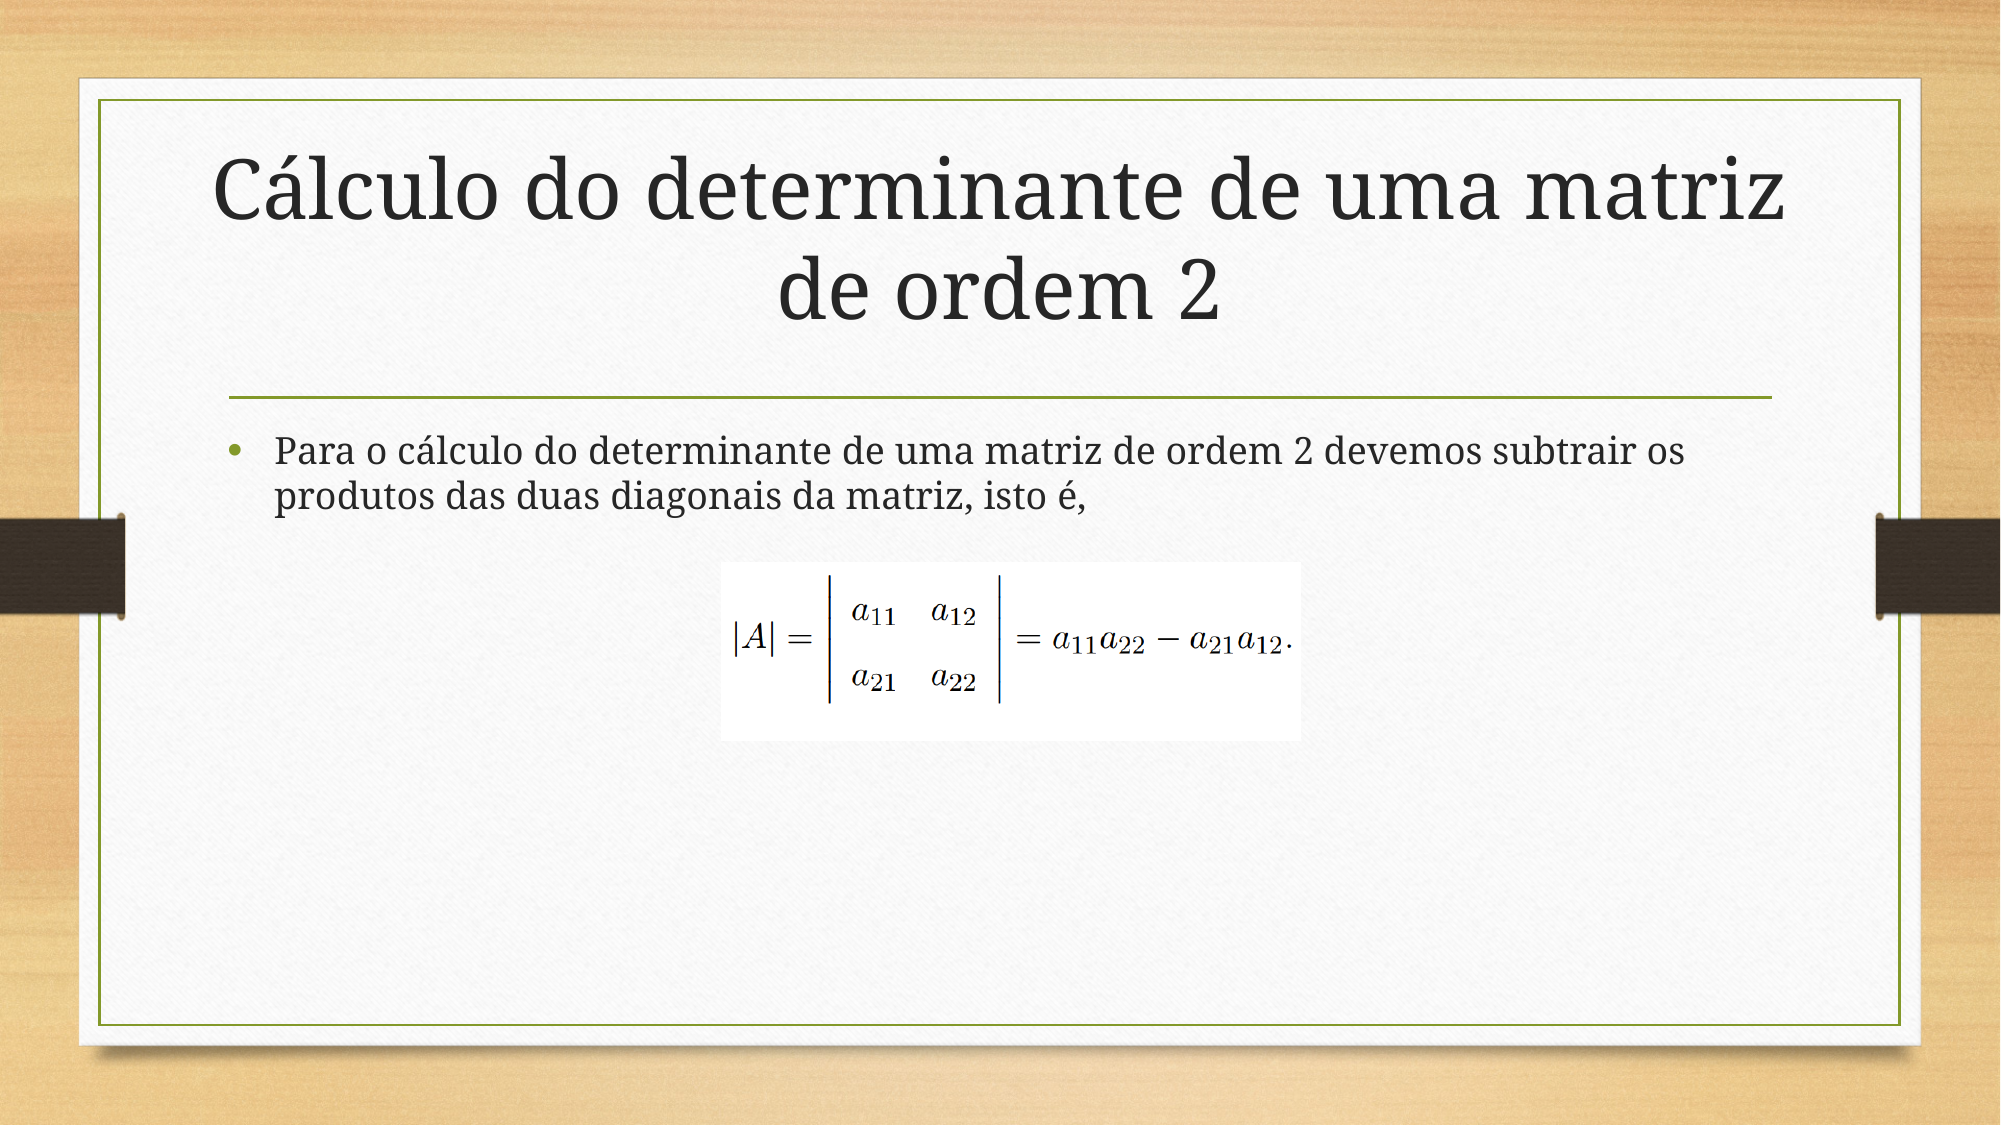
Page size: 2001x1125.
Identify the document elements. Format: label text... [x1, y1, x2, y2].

title Cálculo do determinante de uma matriz de ordem 2 [148, 129, 1852, 344]
list Para o cálculo do determinante de uma matriz de ordem 2 devemos subtrair os produtos das duas diagonais da matriz, isto é, [212, 419, 1788, 964]
picture [0, 0, 2001, 1125]
